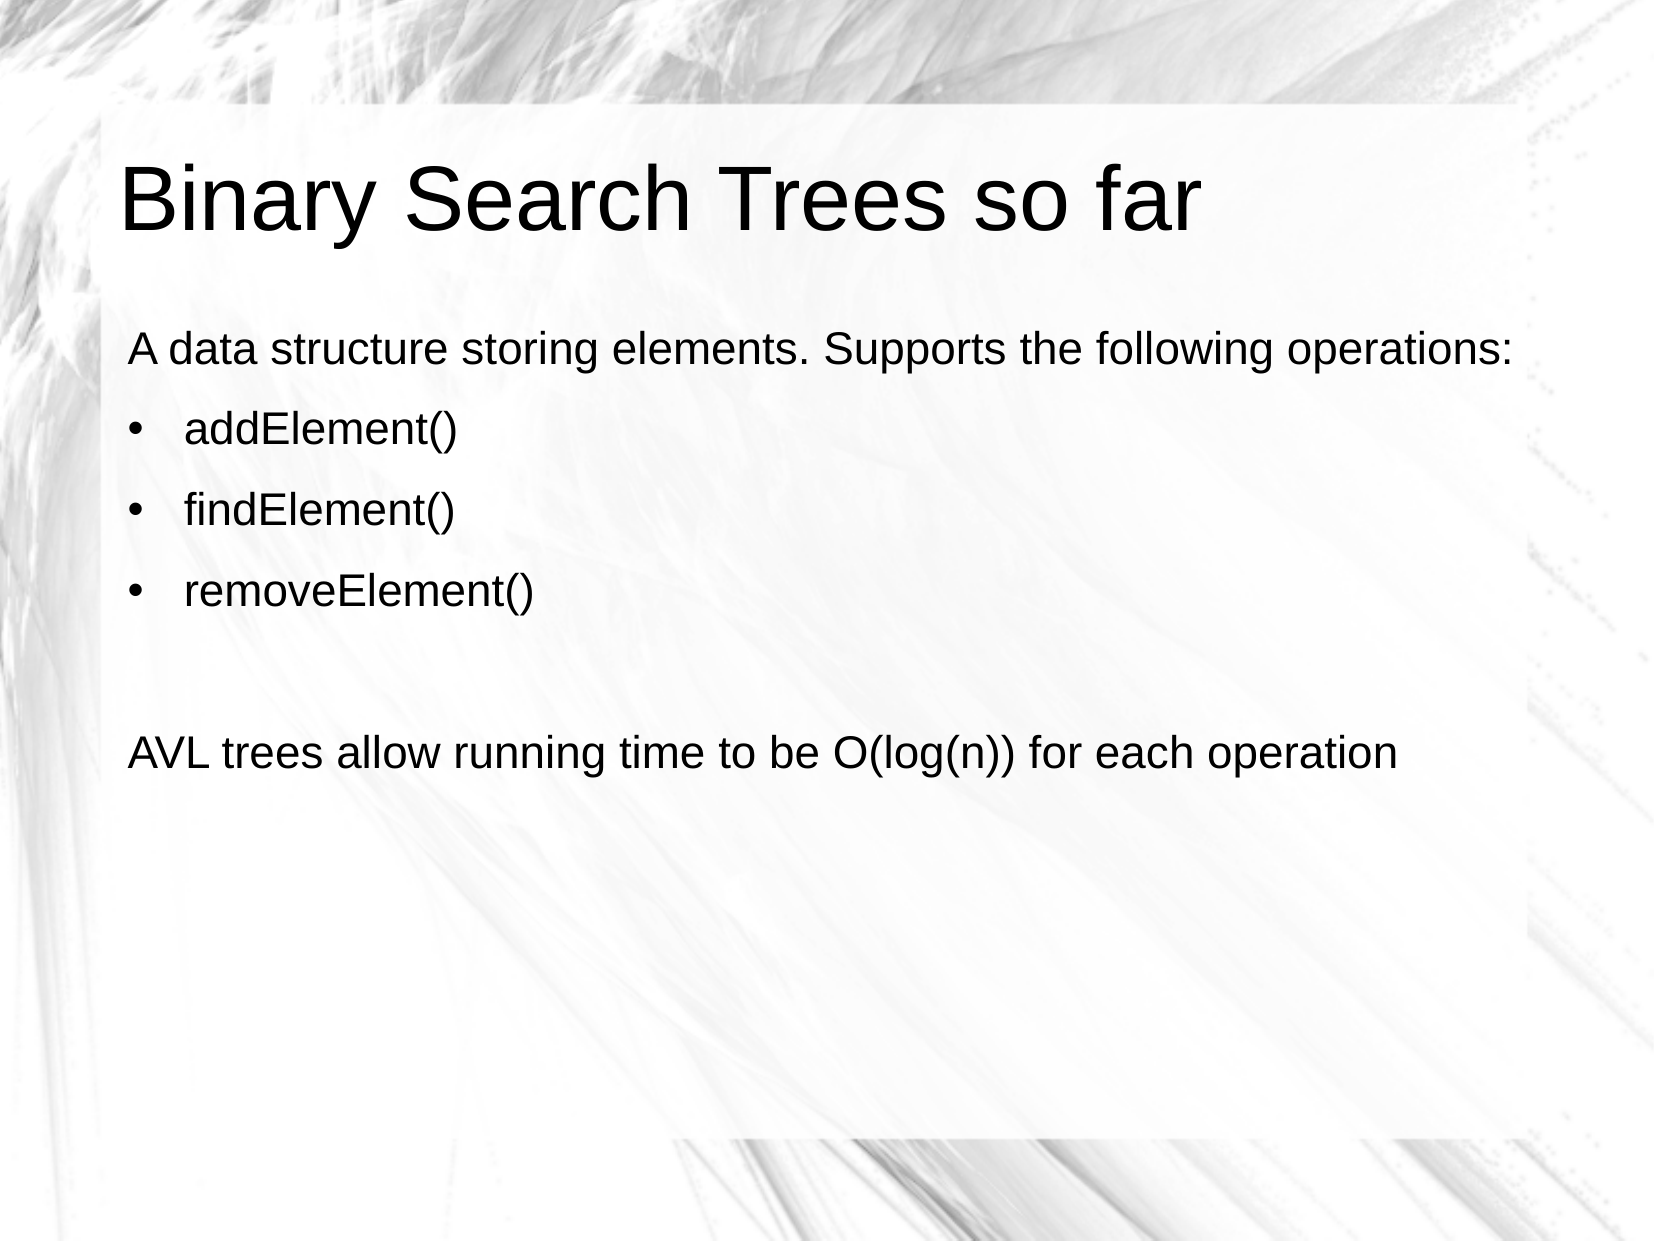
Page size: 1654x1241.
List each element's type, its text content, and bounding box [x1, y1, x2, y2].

title Binary Search Trees so far [118, 93, 1506, 299]
picture [0, 0, 1654, 1241]
list A data structure storing elements. Supports the following operations: addElement() findElement() removeElement() AVL trees allow running time to be O(log(n)) for each operation [118, 319, 1571, 1109]
